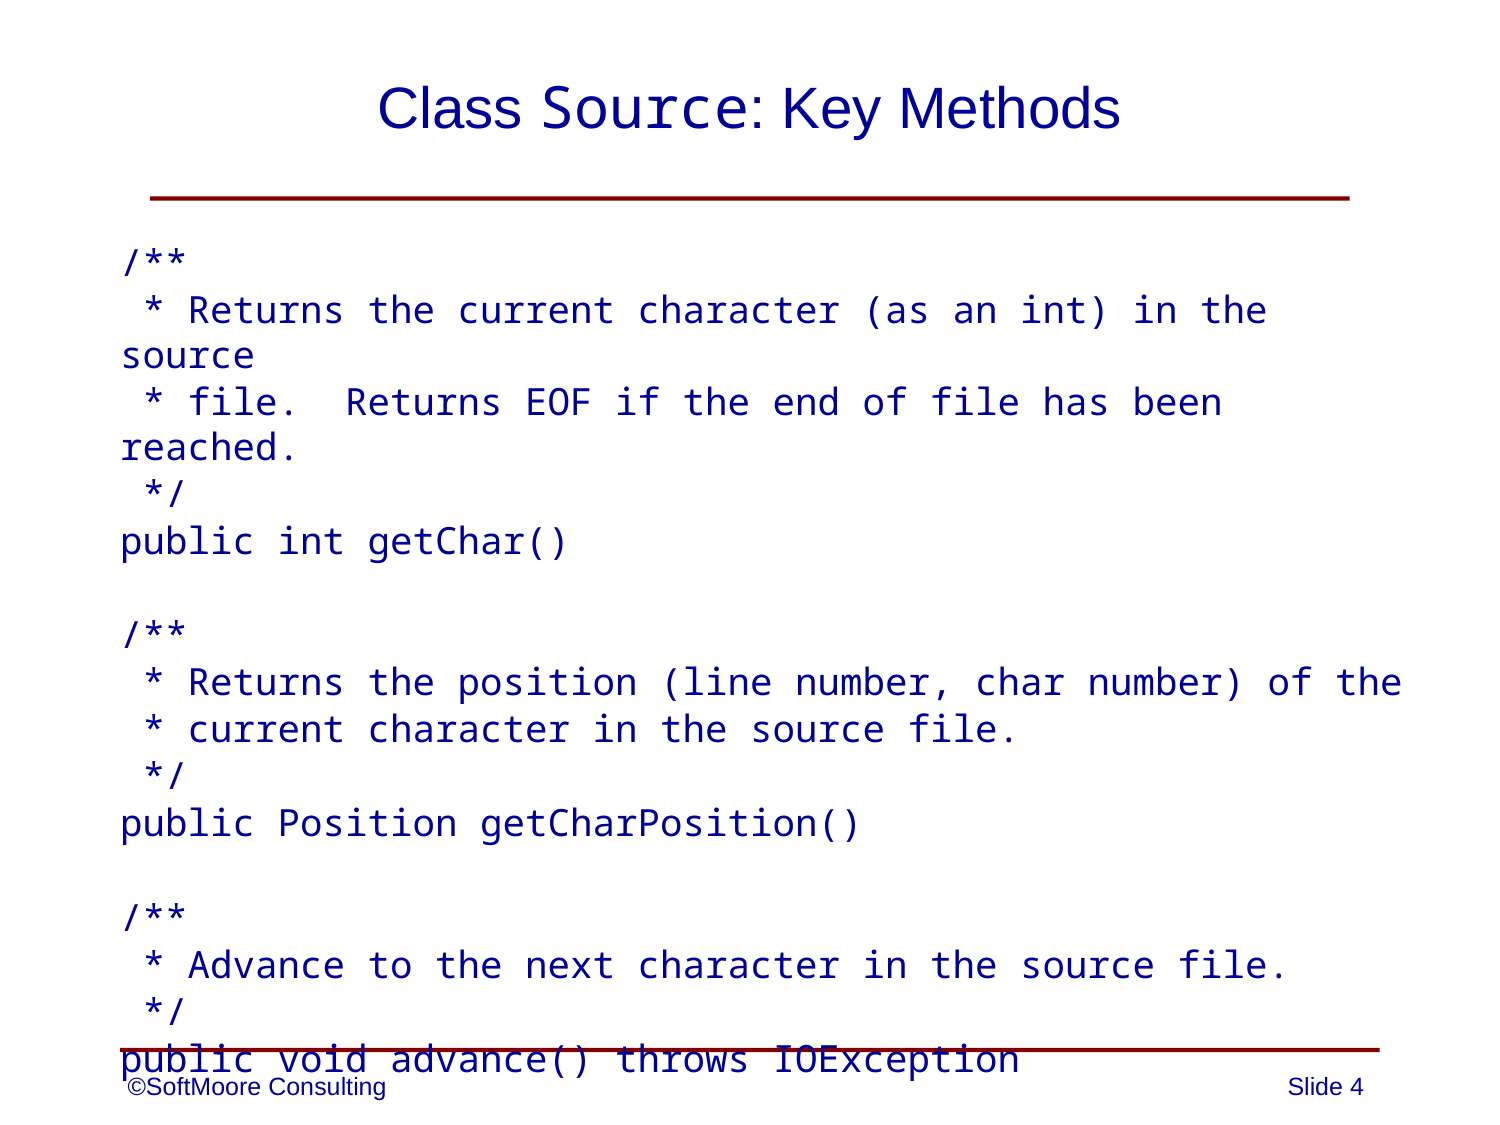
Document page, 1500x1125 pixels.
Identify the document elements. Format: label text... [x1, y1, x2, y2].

title Class Source: Key Methods [149, 22, 1350, 188]
slide_number Slide 4 [1078, 1061, 1380, 1109]
list /** * Returns the current character (as an int) in the source * file. Returns EOF if the end of file has been reached. */ public int getChar() /** * Returns the position (line number, char number) of the * current character in the source file. */ public Position getCharPosition() /** * Advance to the next character in the source file. */ public void advance() throws IOException [74, 223, 1426, 1034]
footer ©SoftMoore Consulting [111, 1061, 563, 1109]
